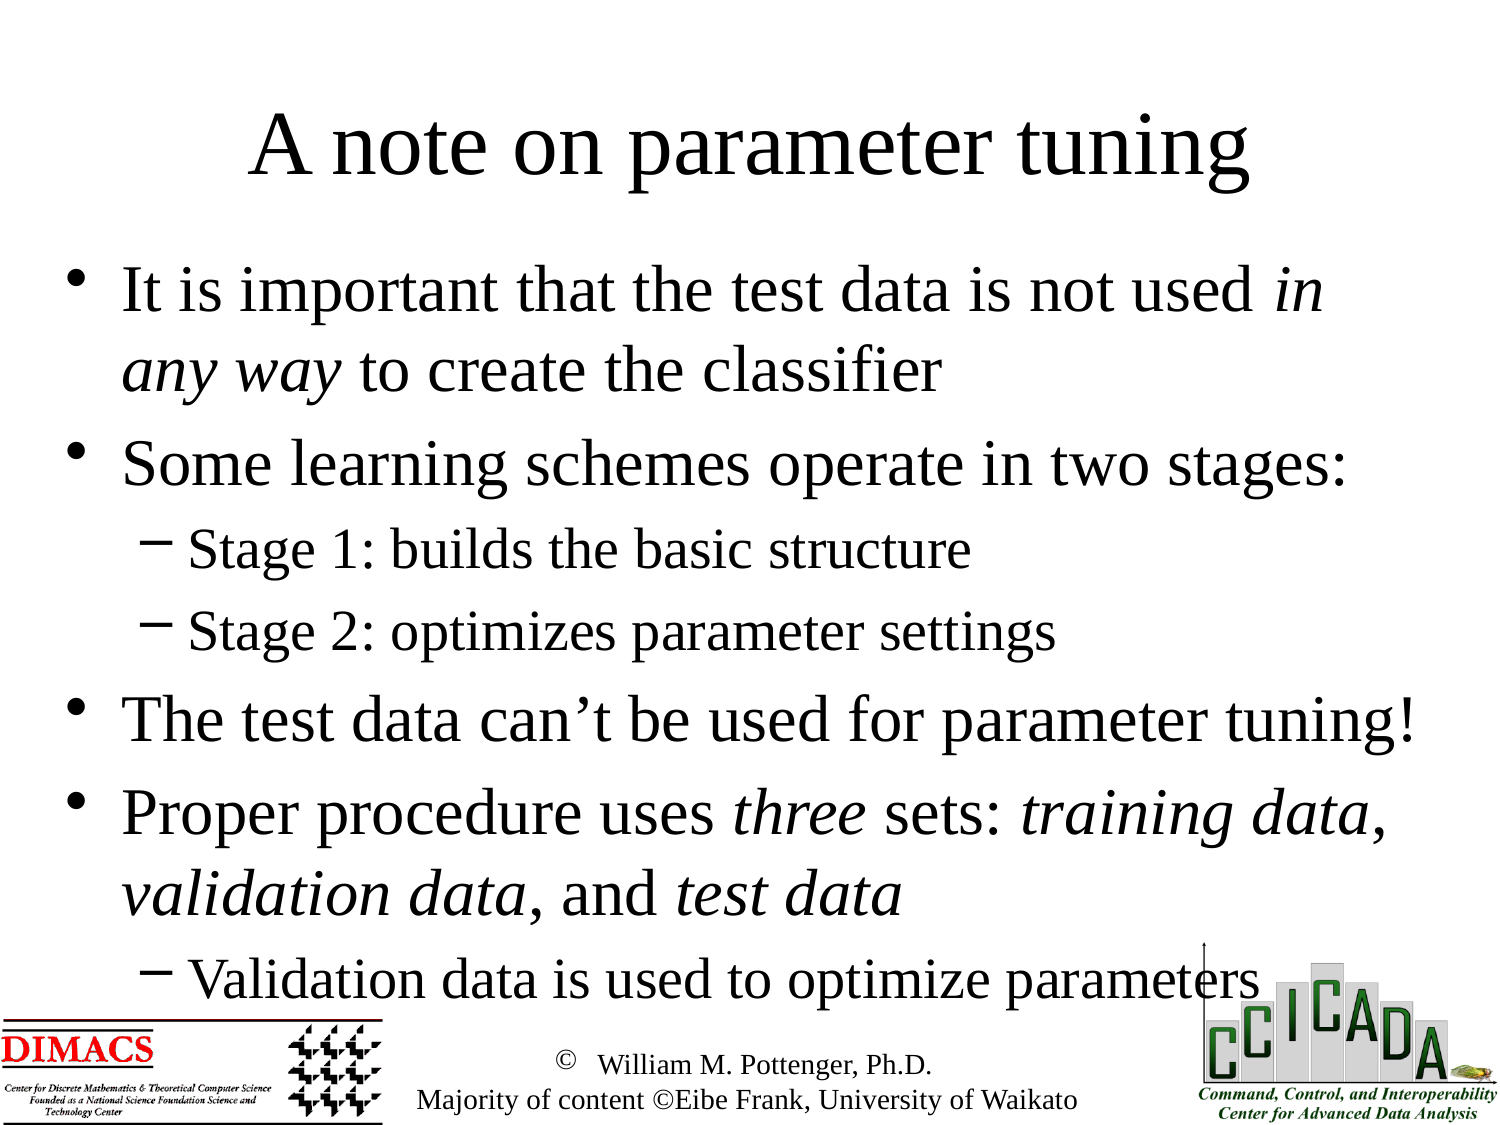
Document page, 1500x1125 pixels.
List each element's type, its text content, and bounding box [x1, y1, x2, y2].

text_box It is important that the test data is not used in any way to create the classifier Some learning schemes operate in two stages: Stage 1: builds the basic structure Stage 2: optimizes parameter settings The test data can’t be used for parameter tuning! Proper procedure uses three sets: training data, validation data, and test data Validation data is used to optimize parameters [50, 237, 1450, 950]
footer William M. Pottenger, Ph.D. Majority of content ©Eibe Frank, University of Waikato [337, 1037, 1150, 1088]
picture [1196, 939, 1500, 1125]
text_box A note on parameter tuning [50, 50, 1450, 225]
picture [0, 1019, 388, 1125]
